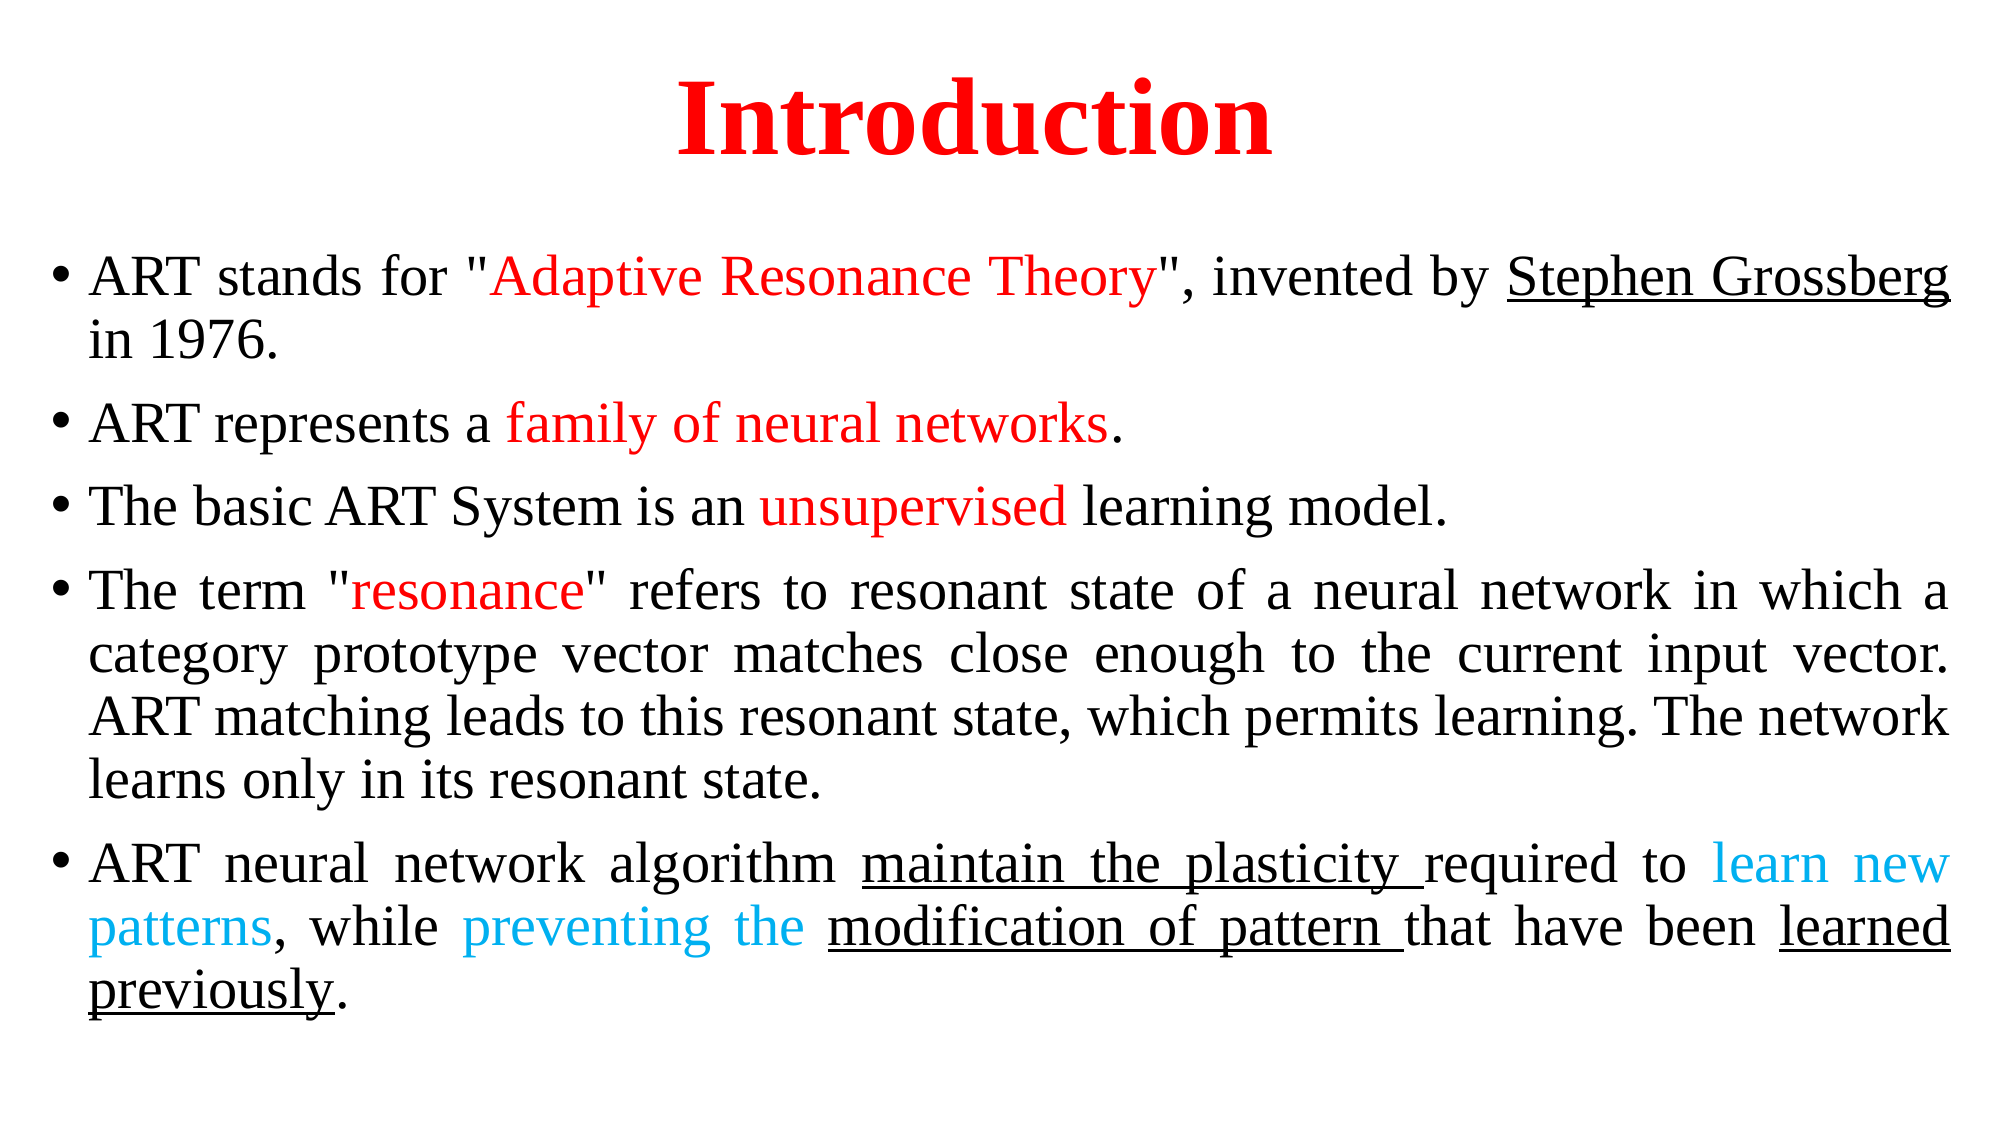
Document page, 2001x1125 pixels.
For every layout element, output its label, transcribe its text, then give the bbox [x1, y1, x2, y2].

list ART stands for "Adaptive Resonance Theory", invented by Stephen Grossberg in 1976. ART represents a family of neural networks. The basic ART System is an unsupervised learning model. The term "resonance" refers to resonant state of a neural network in which a category prototype vector matches close enough to the current input vector. ART matching leads to this resonant state, which permits learning. The network learns only in its resonant state. ART neural network algorithm maintain the plasticity required to learn new patterns, while preventing the modification of pattern that have been learned previously. [35, 237, 1966, 1038]
title Introduction [300, 24, 1650, 213]
